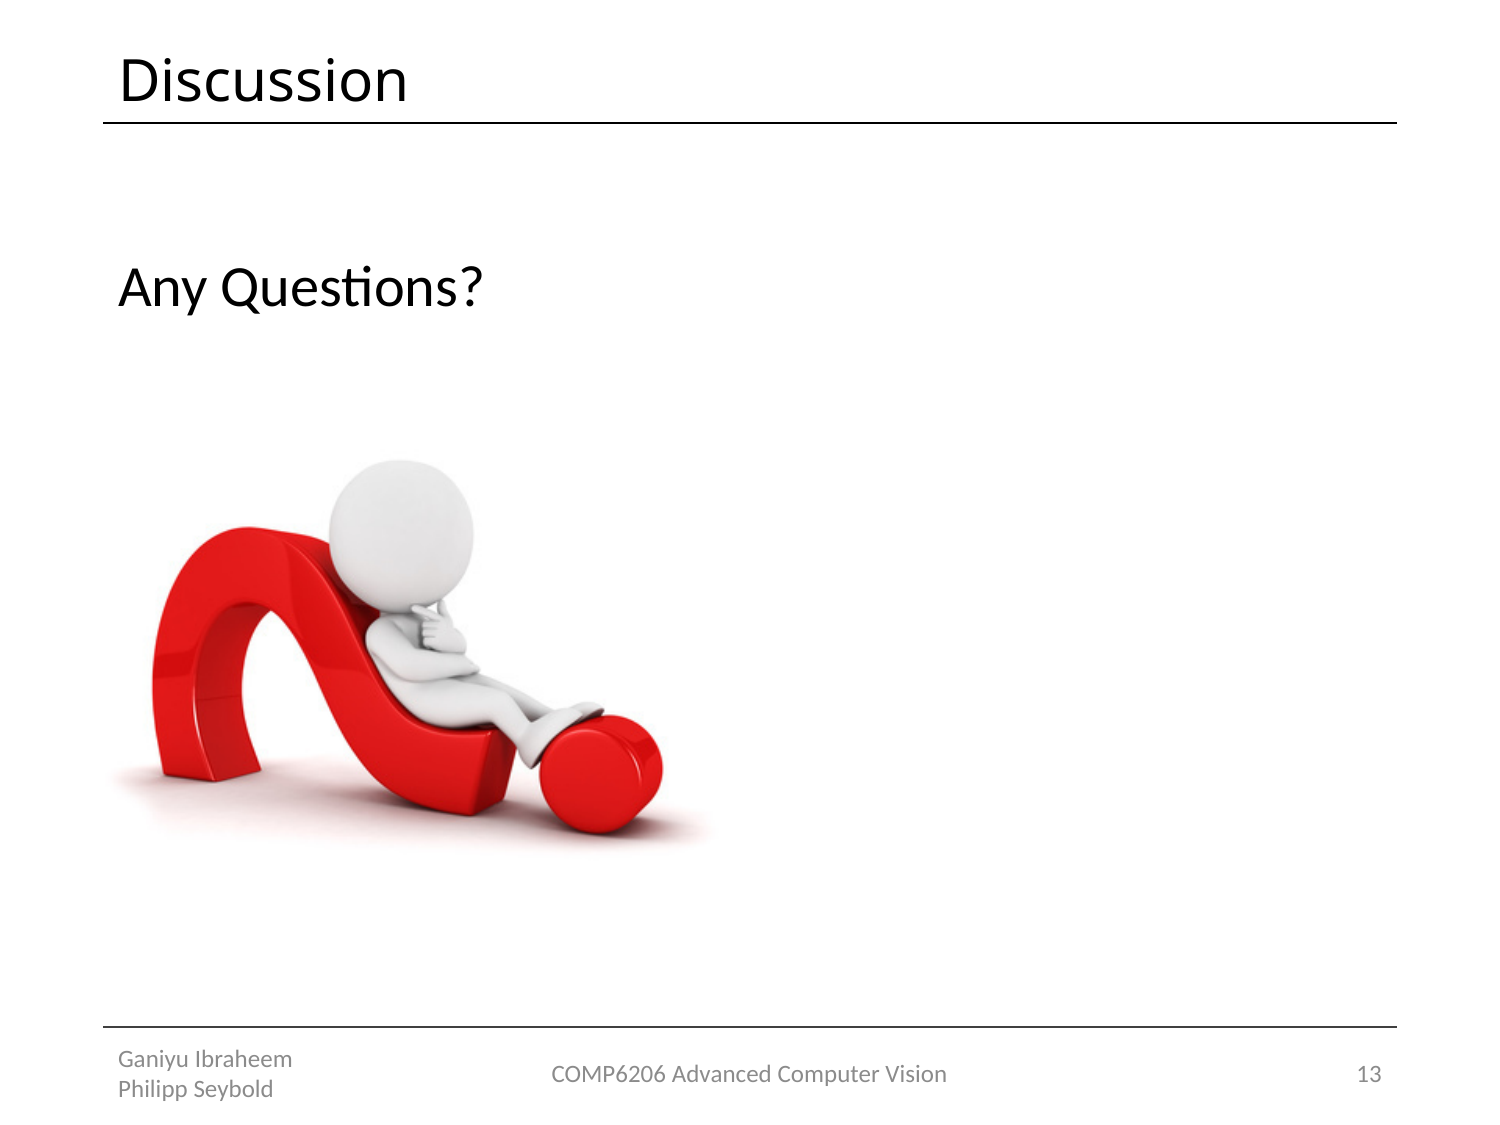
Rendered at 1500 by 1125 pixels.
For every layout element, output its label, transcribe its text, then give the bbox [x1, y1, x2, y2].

title Discussion [103, 41, 1397, 124]
list Any Questions? [103, 248, 1397, 972]
footer COMP6206 Advanced Computer Vision [496, 1042, 1004, 1103]
slide_number Ganiyu Ibraheem Philipp Seybold [103, 1042, 358, 1103]
picture [81, 436, 750, 876]
slide_number 13 [1059, 1042, 1397, 1103]
